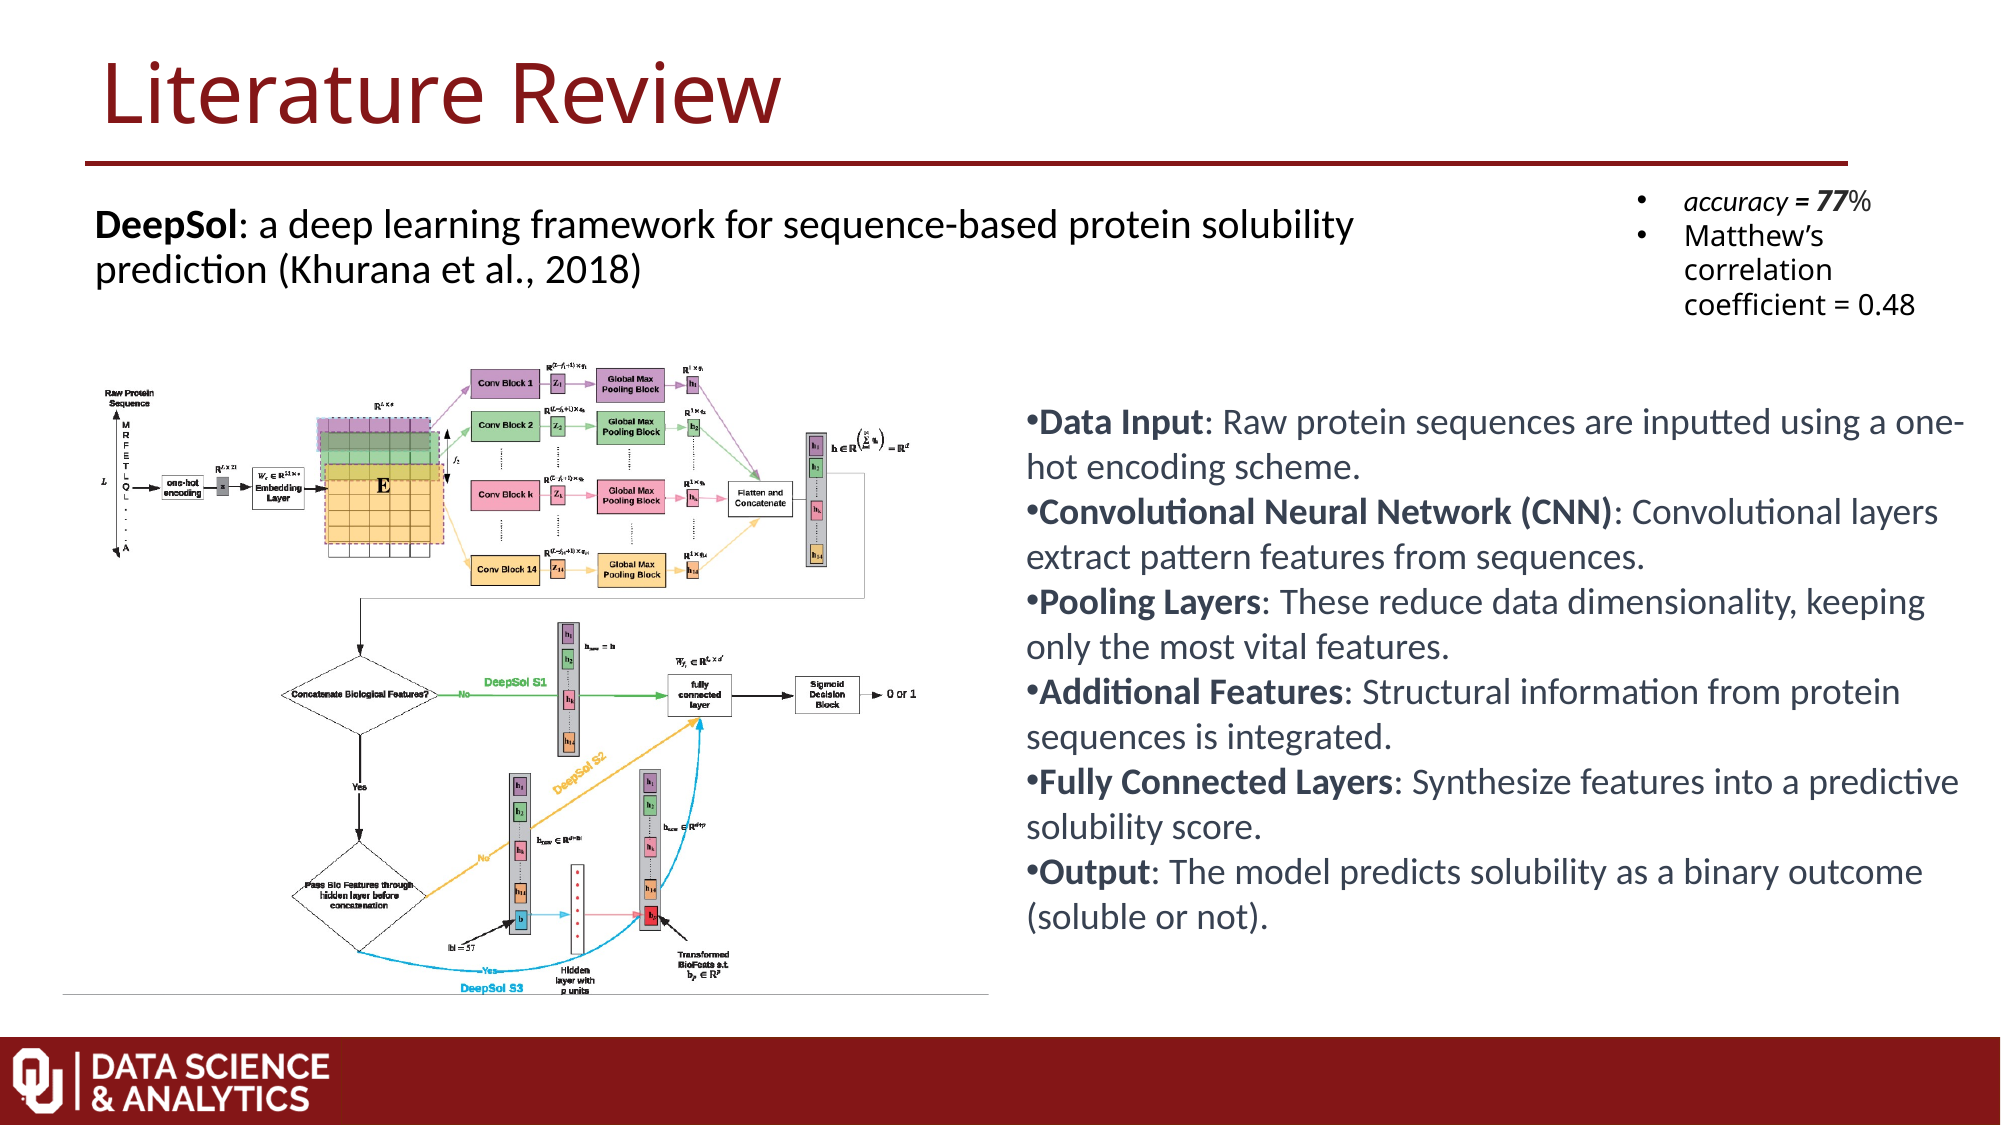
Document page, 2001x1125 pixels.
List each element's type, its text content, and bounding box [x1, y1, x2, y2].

picture [62, 336, 989, 995]
text_box DeepSol: a deep learning framework for sequence-based protein solubility prediction (Khurana et al., 2018) [79, 158, 1539, 337]
text_box Data Input: Raw protein sequences are inputted using a one-hot encoding scheme. Convolutional Neural Network (CNN): Convolutional layers extract pattern features from sequences. Pooling Layers: These reduce data dimensionality, keeping only the most vital features. Additional Features: Structural information from protein sequences is integrated. Fully Connected Layers: Synthesize features into a predictive solubility score. Output: The model predicts solubility as a binary outcome (soluble or not). [1011, 389, 2000, 945]
picture [0, 1037, 341, 1125]
text_box accuracy = 77% Matthew’s correlation coefficient = 0.48 [1622, 174, 1993, 329]
list Literature Review [85, 43, 1842, 150]
